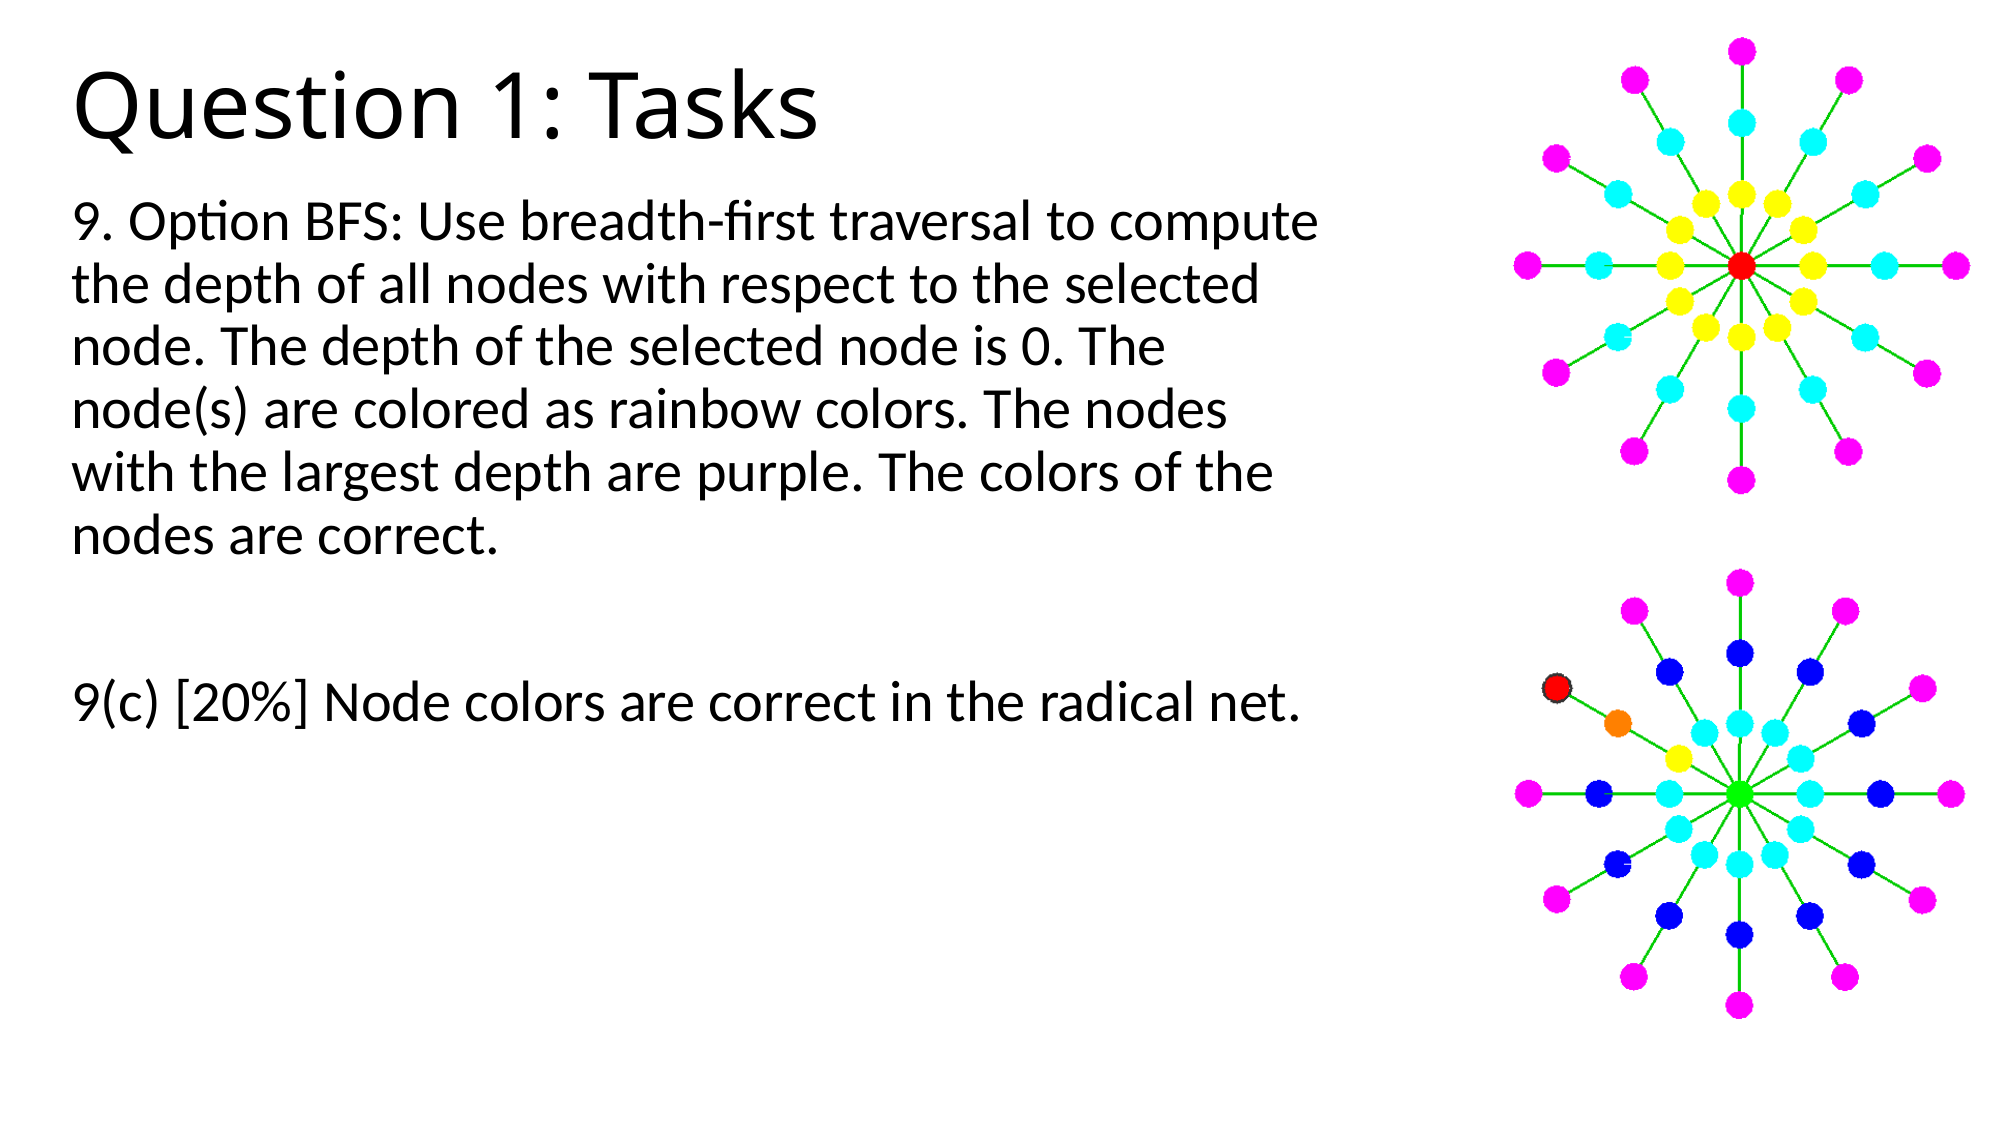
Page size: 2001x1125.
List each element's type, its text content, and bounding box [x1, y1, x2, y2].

picture [1504, 567, 1975, 1025]
picture [1504, 33, 1975, 500]
list 9. Option BFS: Use breadth-first traversal to compute the depth of all nodes with respect to the selected node. The depth of the selected node is 0. The node(s) are colored as rainbow colors. The nodes with the largest depth are purple. The colors of the nodes are correct. 9(c) [20%] Node colors are correct in the radical net. [56, 182, 1361, 1069]
title Question 1: Tasks [56, 0, 1782, 218]
